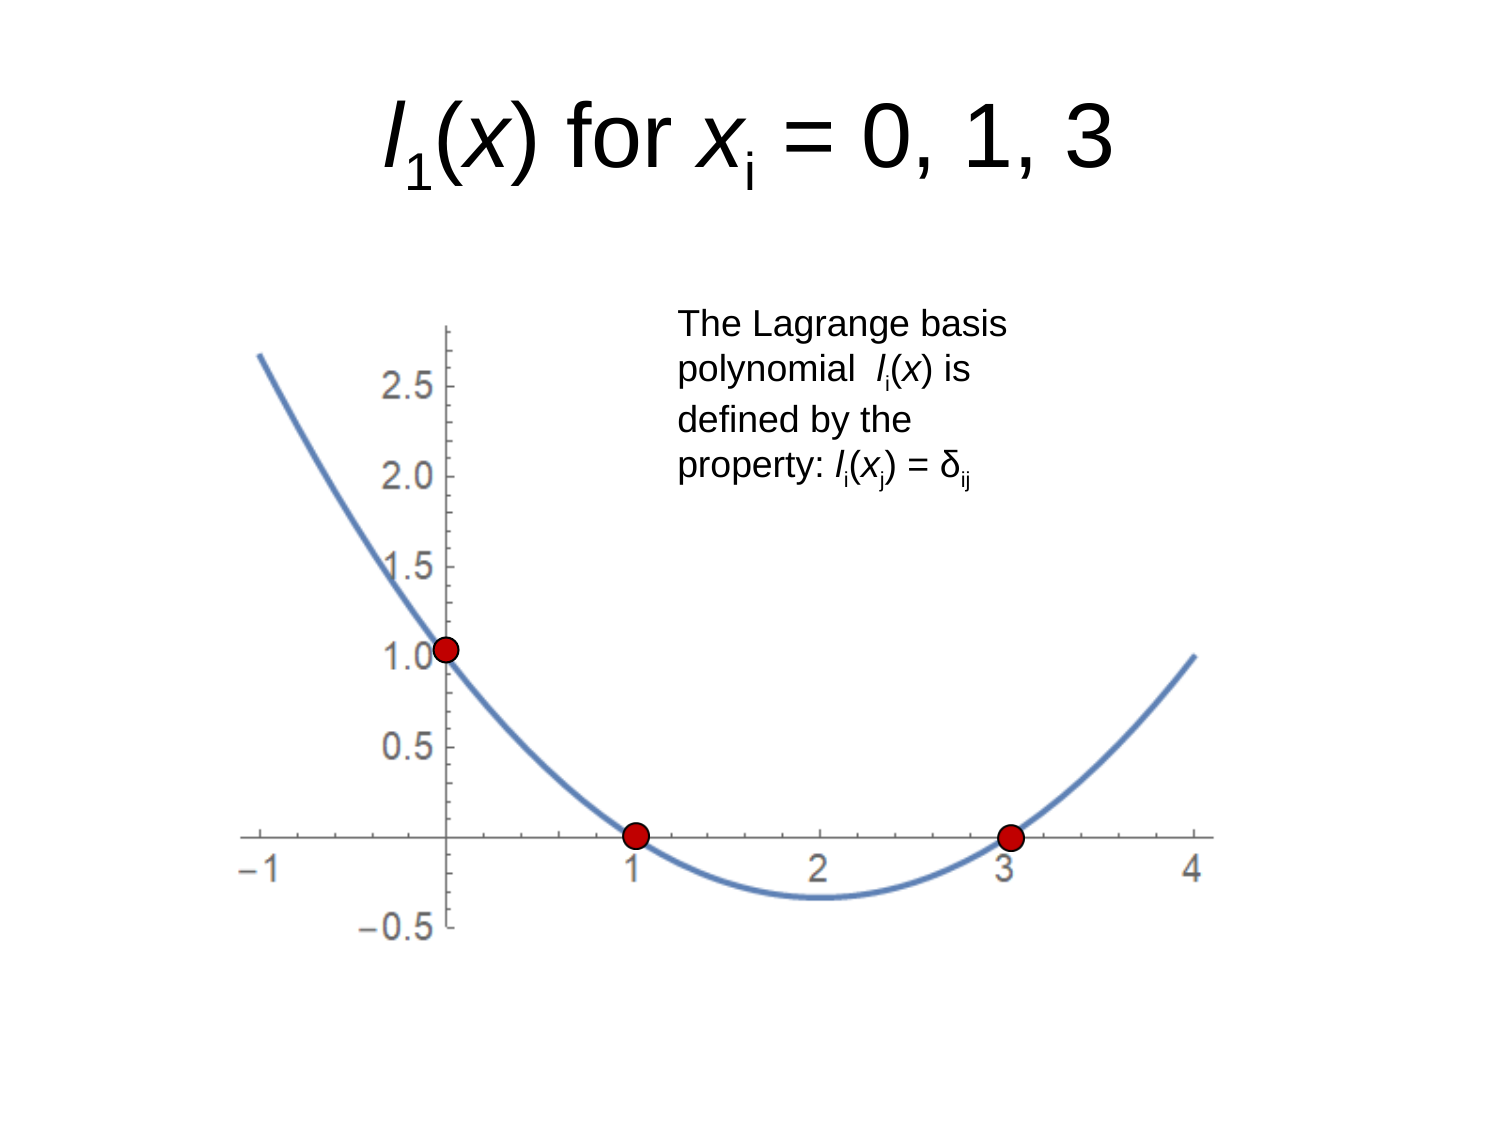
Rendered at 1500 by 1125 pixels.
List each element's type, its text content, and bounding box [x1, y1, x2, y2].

title l1(x) for xi = 0, 1, 3 [75, 45, 1425, 233]
picture [237, 324, 1216, 950]
text_box The Lagrange basis polynomial li(x) is defined by the property: li(xj) = δij [662, 291, 1075, 324]
